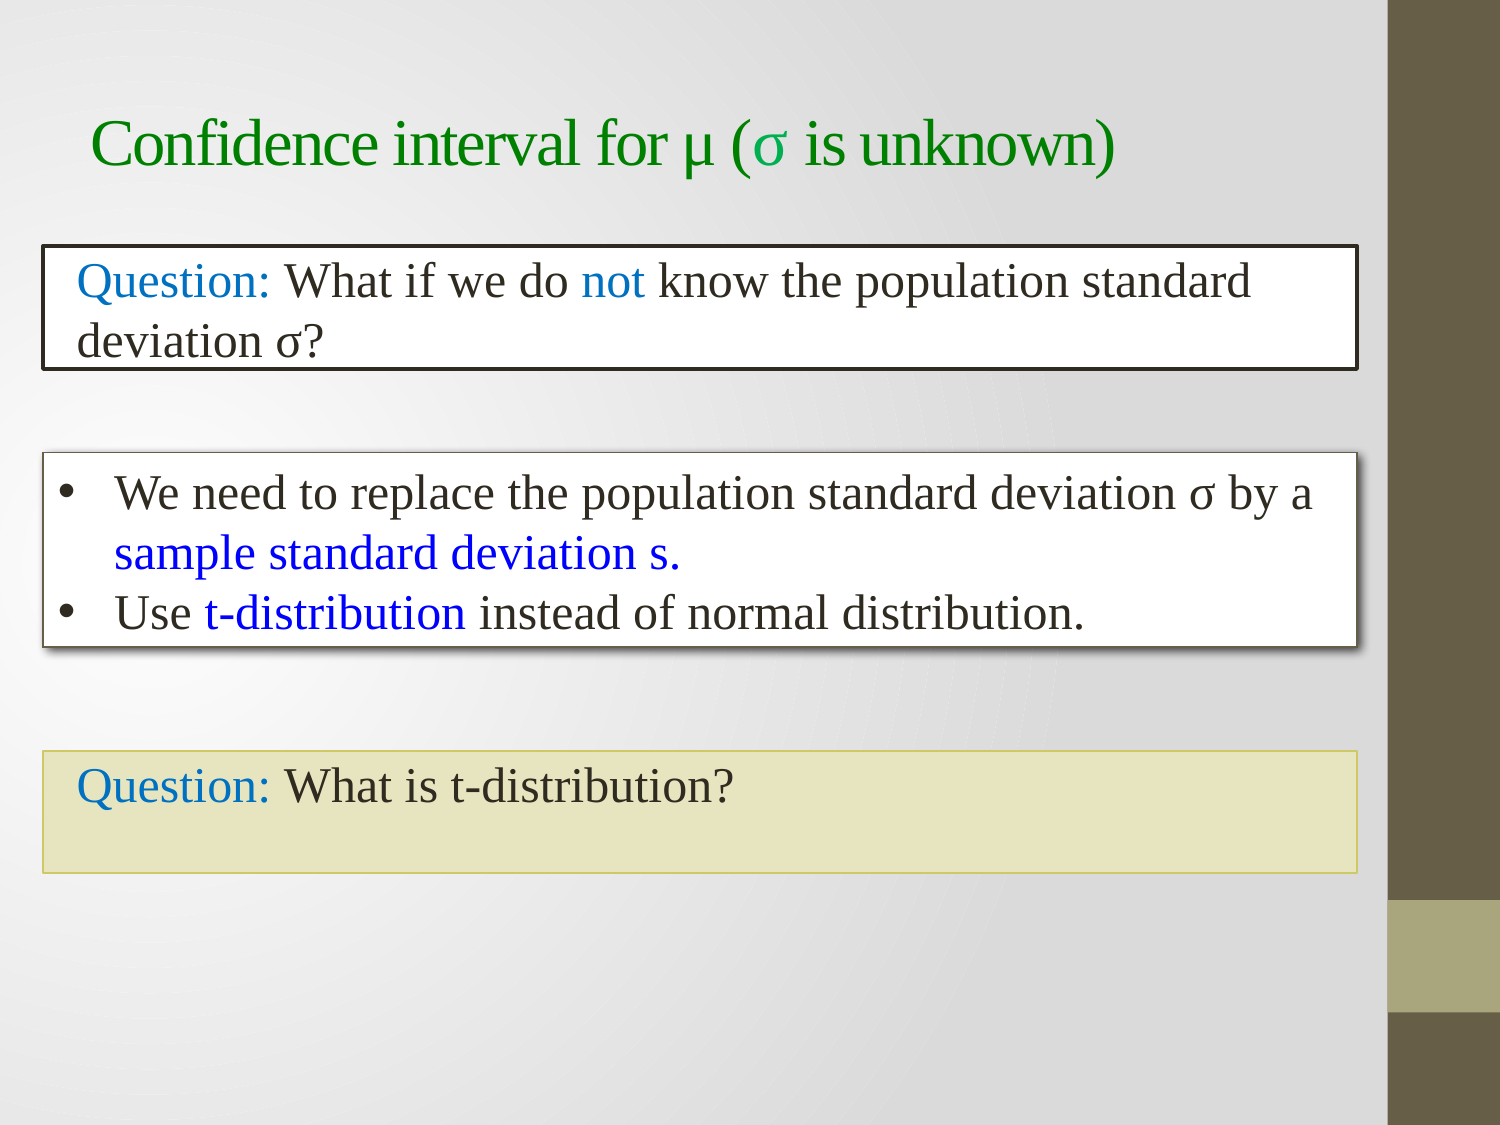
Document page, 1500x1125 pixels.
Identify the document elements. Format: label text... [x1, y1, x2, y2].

text_box We need to replace the population standard deviation σ by a sample standard deviation s. Use t-distribution instead of normal distribution. [43, 452, 1357, 648]
title Confidence interval for μ (σ is unknown) [75, 45, 1325, 233]
text_box Question: What if we do not know the population standard deviation σ? [41, 244, 1359, 371]
text_box Question: What is t-distribution? [42, 750, 1358, 874]
